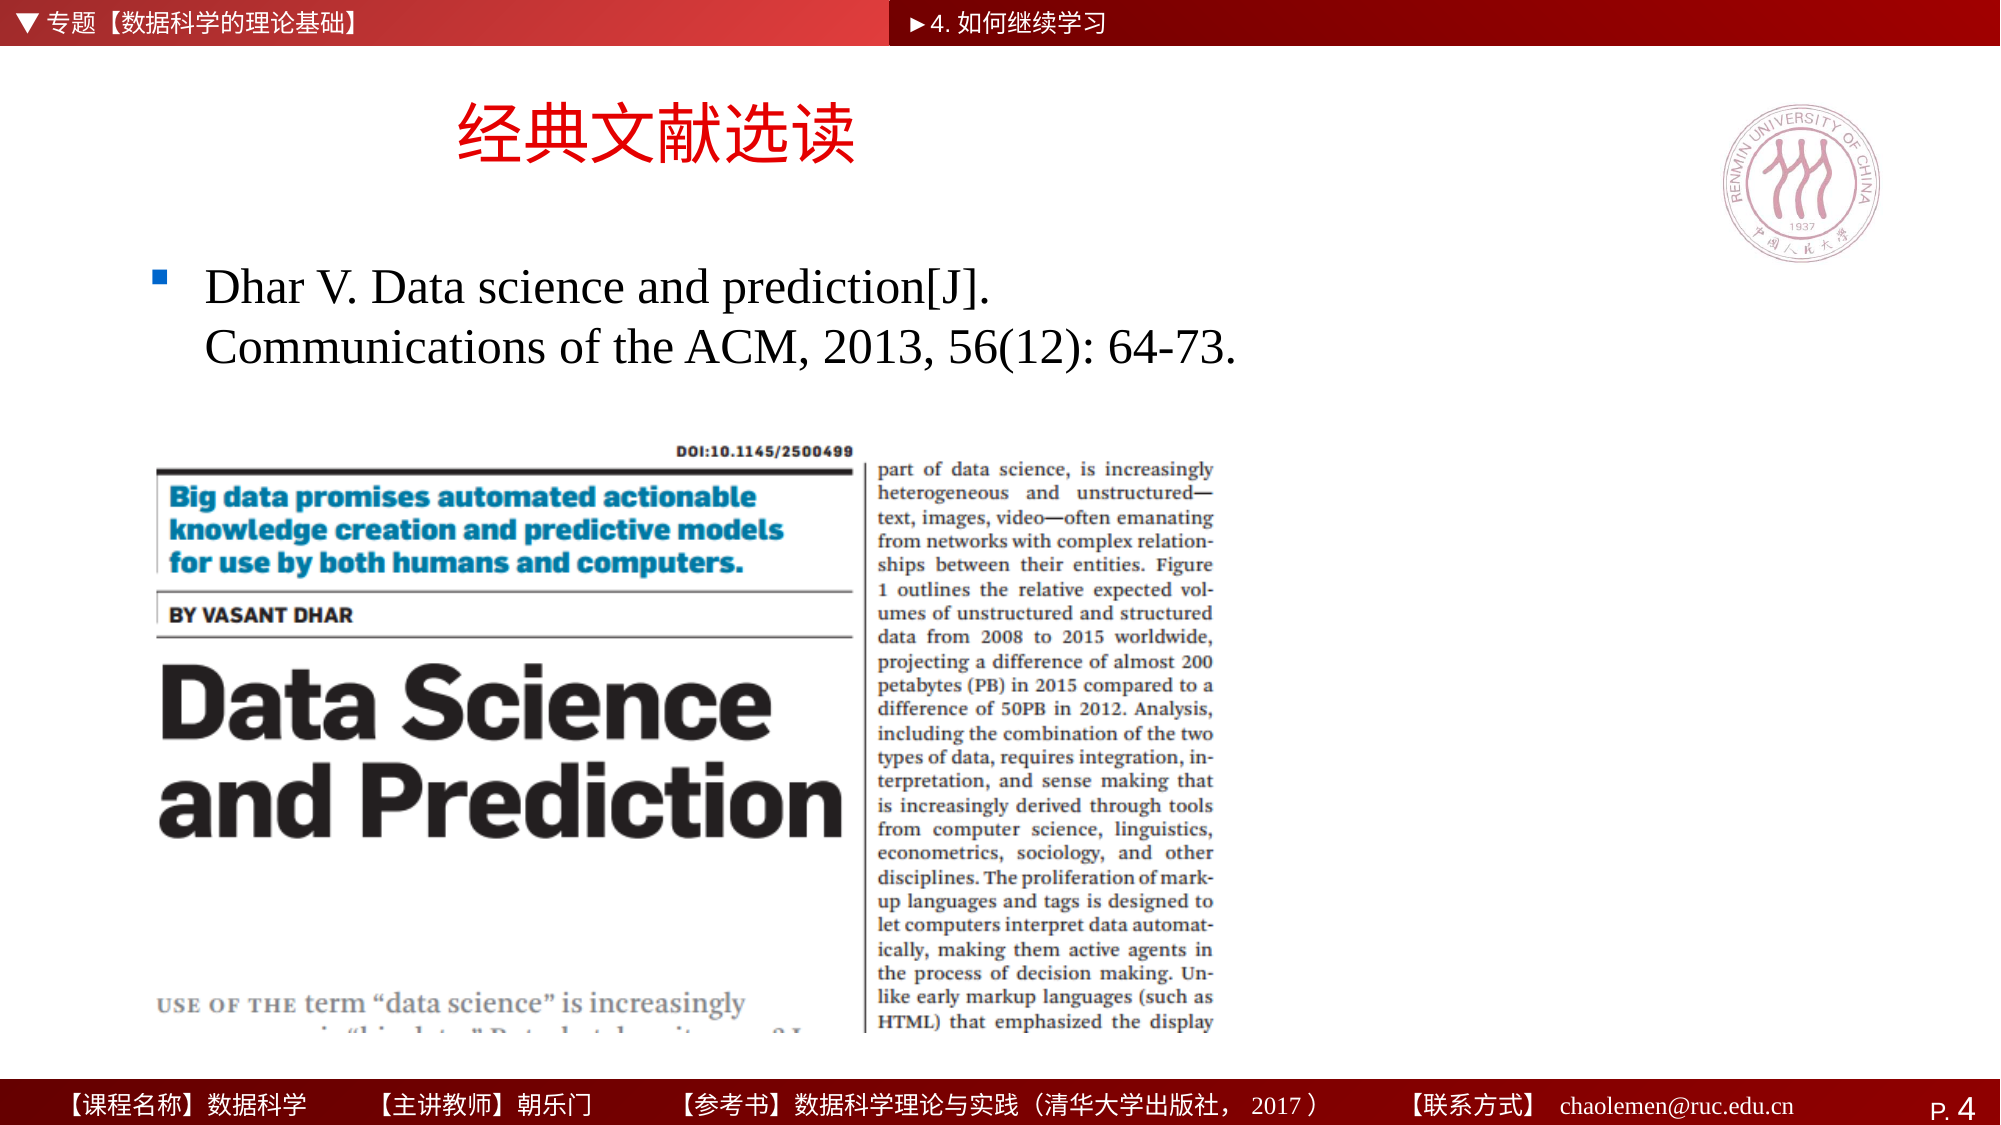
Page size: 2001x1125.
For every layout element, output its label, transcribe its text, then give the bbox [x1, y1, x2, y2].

picture [1720, 102, 1883, 265]
picture [127, 421, 1237, 1033]
list ▼专题【数据科学的理论基础】 [0, 0, 725, 43]
title 经典文献选读 [64, 64, 1249, 200]
list ►4.如何继续学习 [890, 0, 1249, 43]
list Dhar V. Data science and prediction[J]. Communications of the ACM, 2013, 56(12): 64-73. [133, 245, 1284, 1028]
